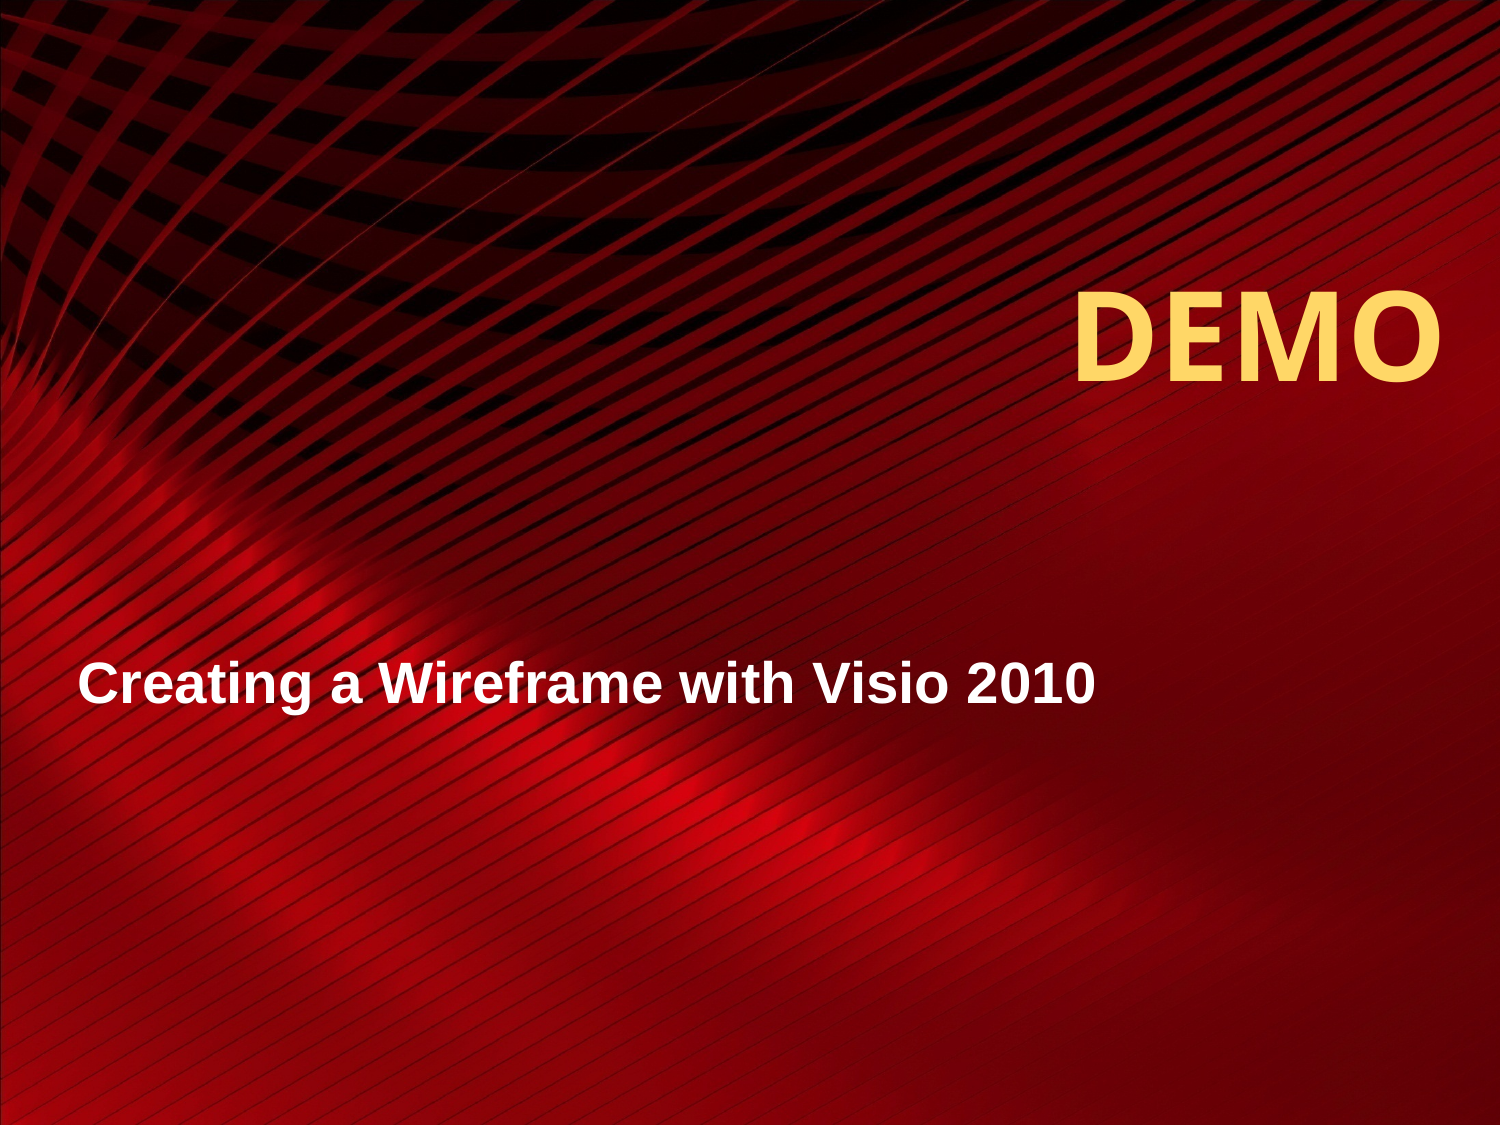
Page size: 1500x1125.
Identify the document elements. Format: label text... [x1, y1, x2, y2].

list Creating a Wireframe with Visio 2010 [62, 637, 1363, 813]
title DEMO [50, 262, 1463, 400]
picture [0, 0, 1500, 1125]
